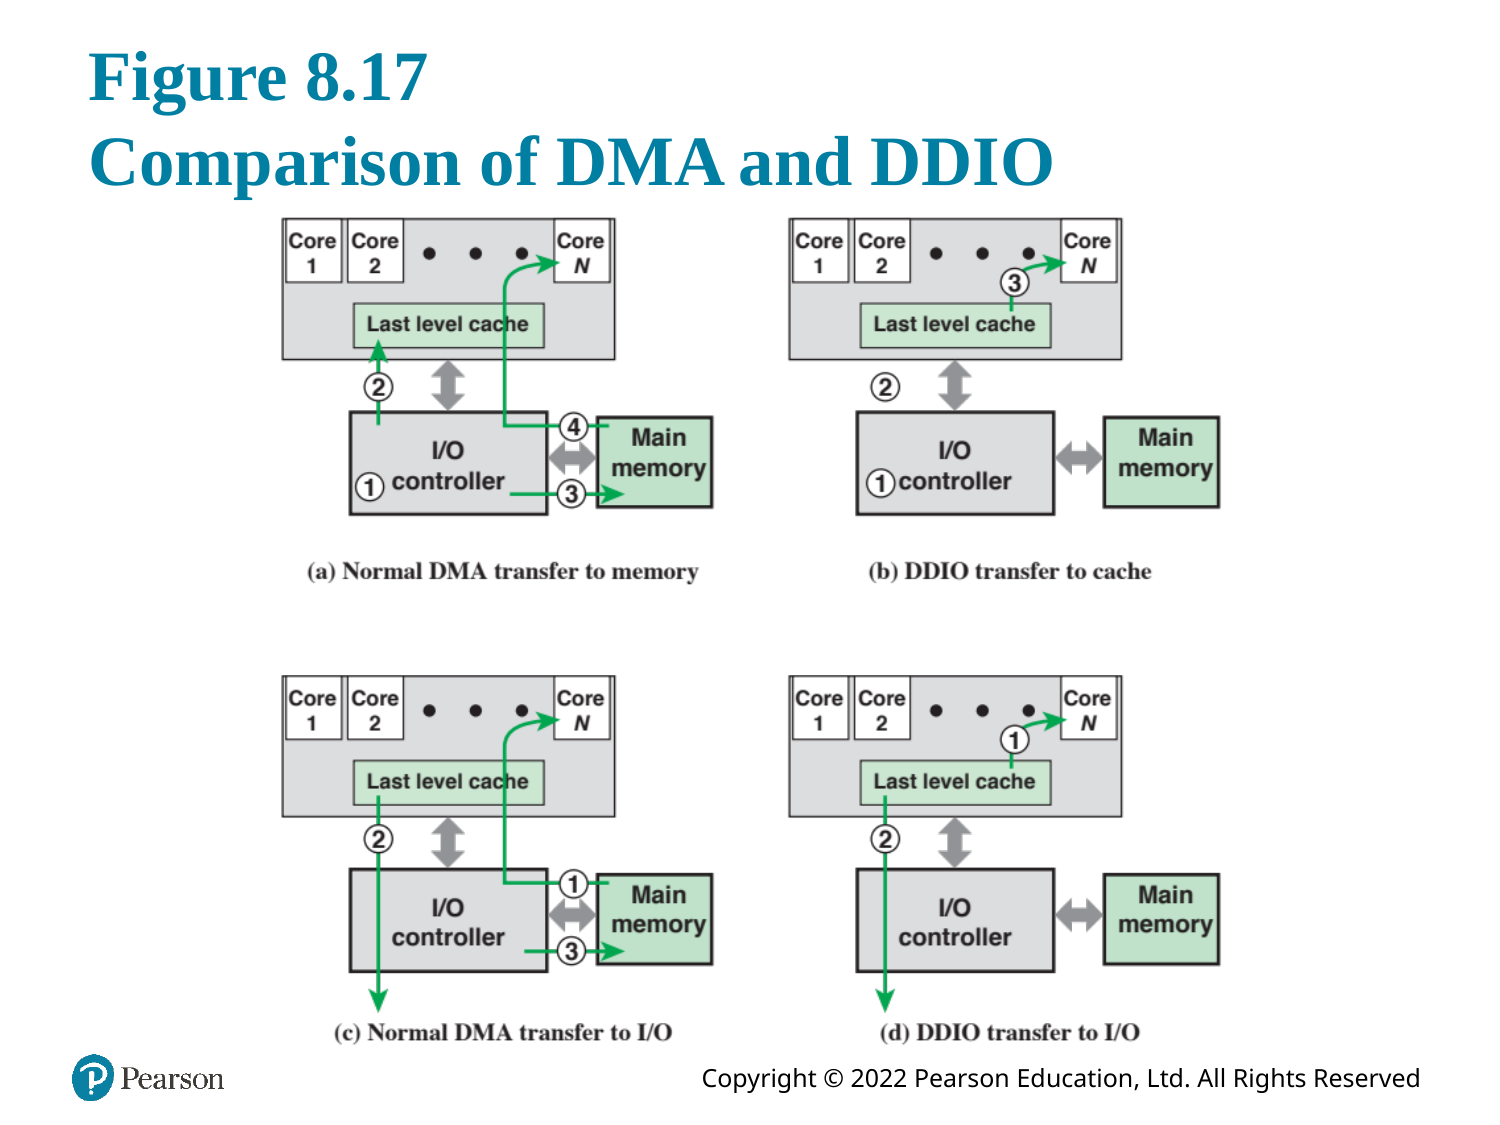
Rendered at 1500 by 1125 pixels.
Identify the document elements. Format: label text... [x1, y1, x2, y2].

picture [72, 1088, 82, 1101]
picture [81, 1063, 106, 1088]
picture [72, 1054, 88, 1070]
picture [99, 1054, 224, 1101]
title Figure 8.17 Comparison of DMA and DDIO [73, 32, 1424, 215]
picture [274, 202, 1226, 1053]
